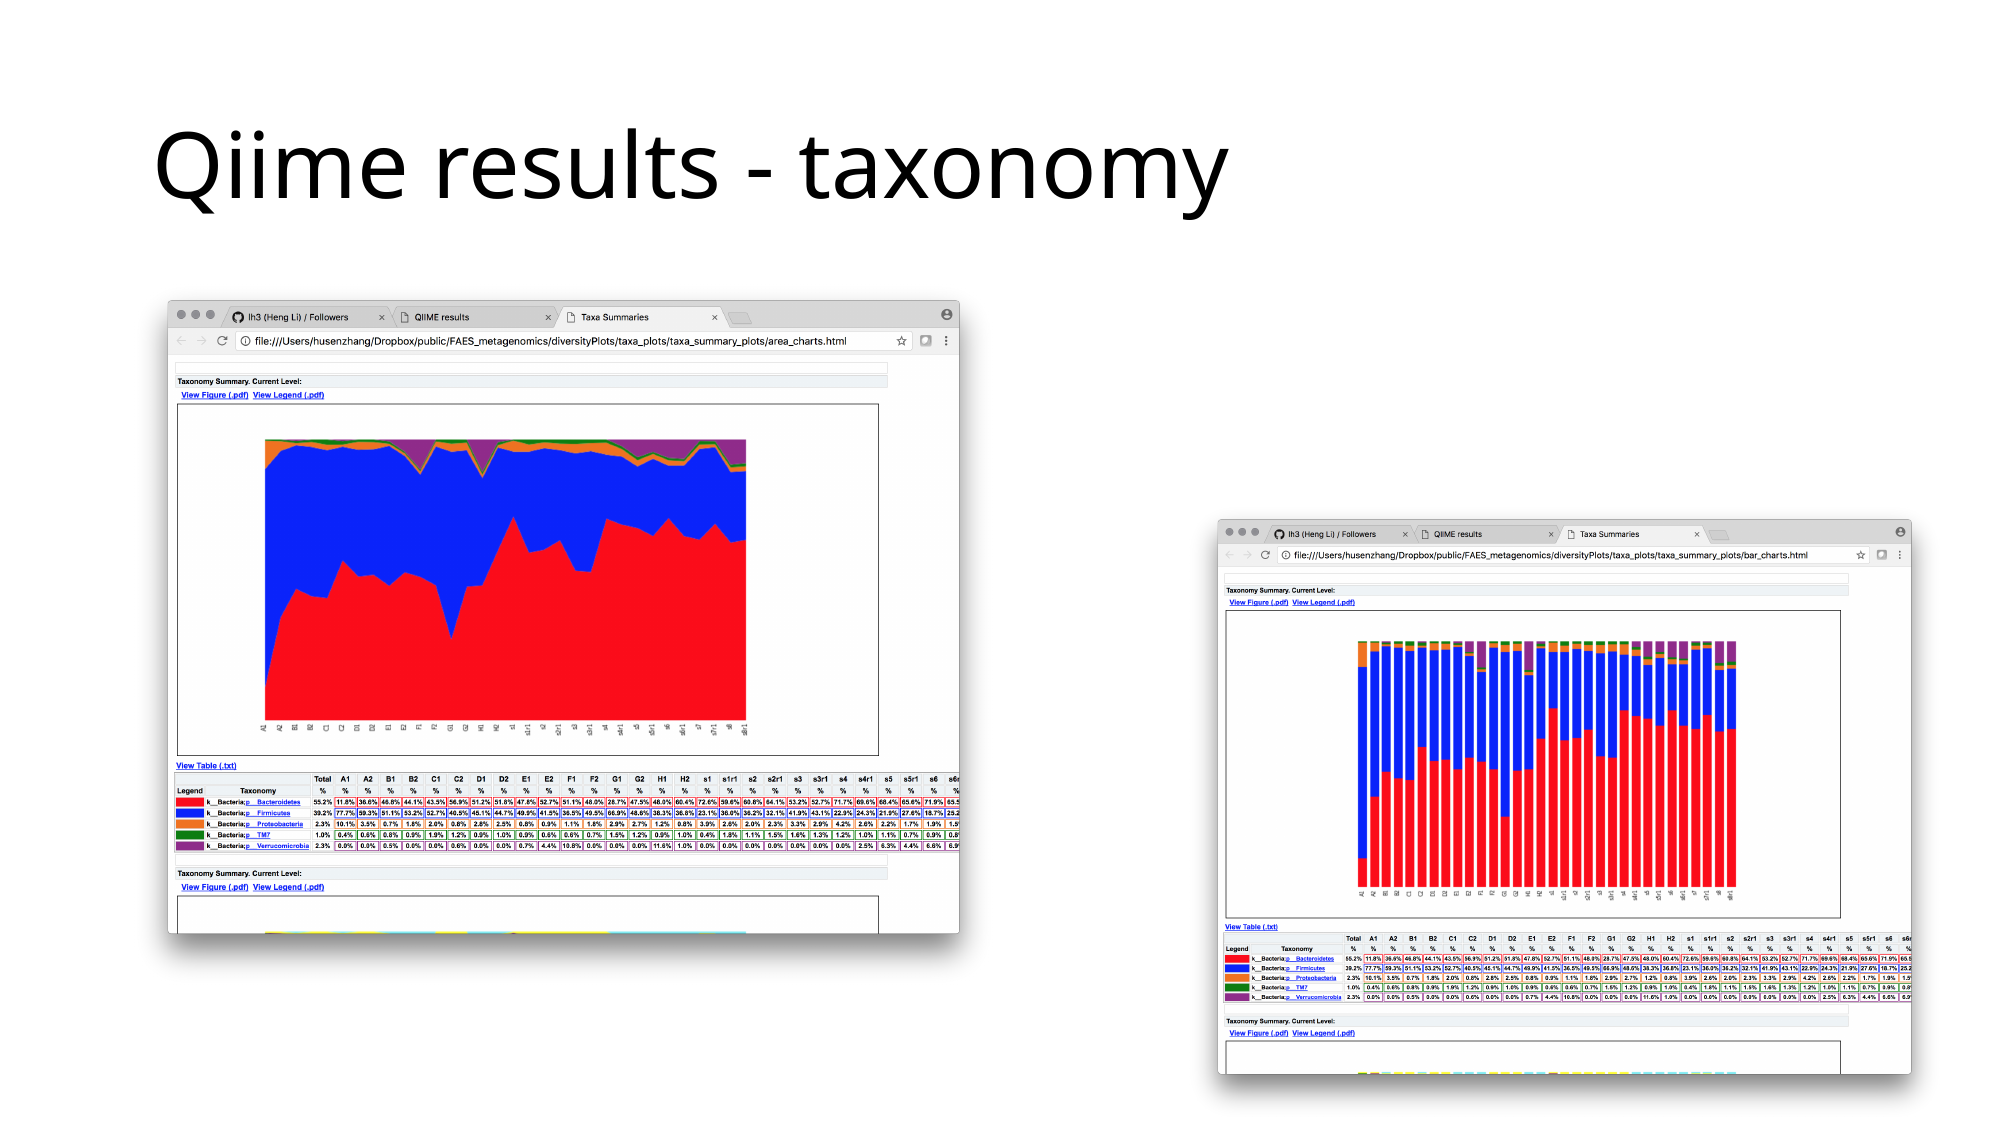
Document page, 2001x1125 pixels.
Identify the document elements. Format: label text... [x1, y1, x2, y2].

picture [1181, 499, 1947, 1125]
title Qiime results - taxonomy [137, 59, 1863, 278]
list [127, 277, 1000, 992]
